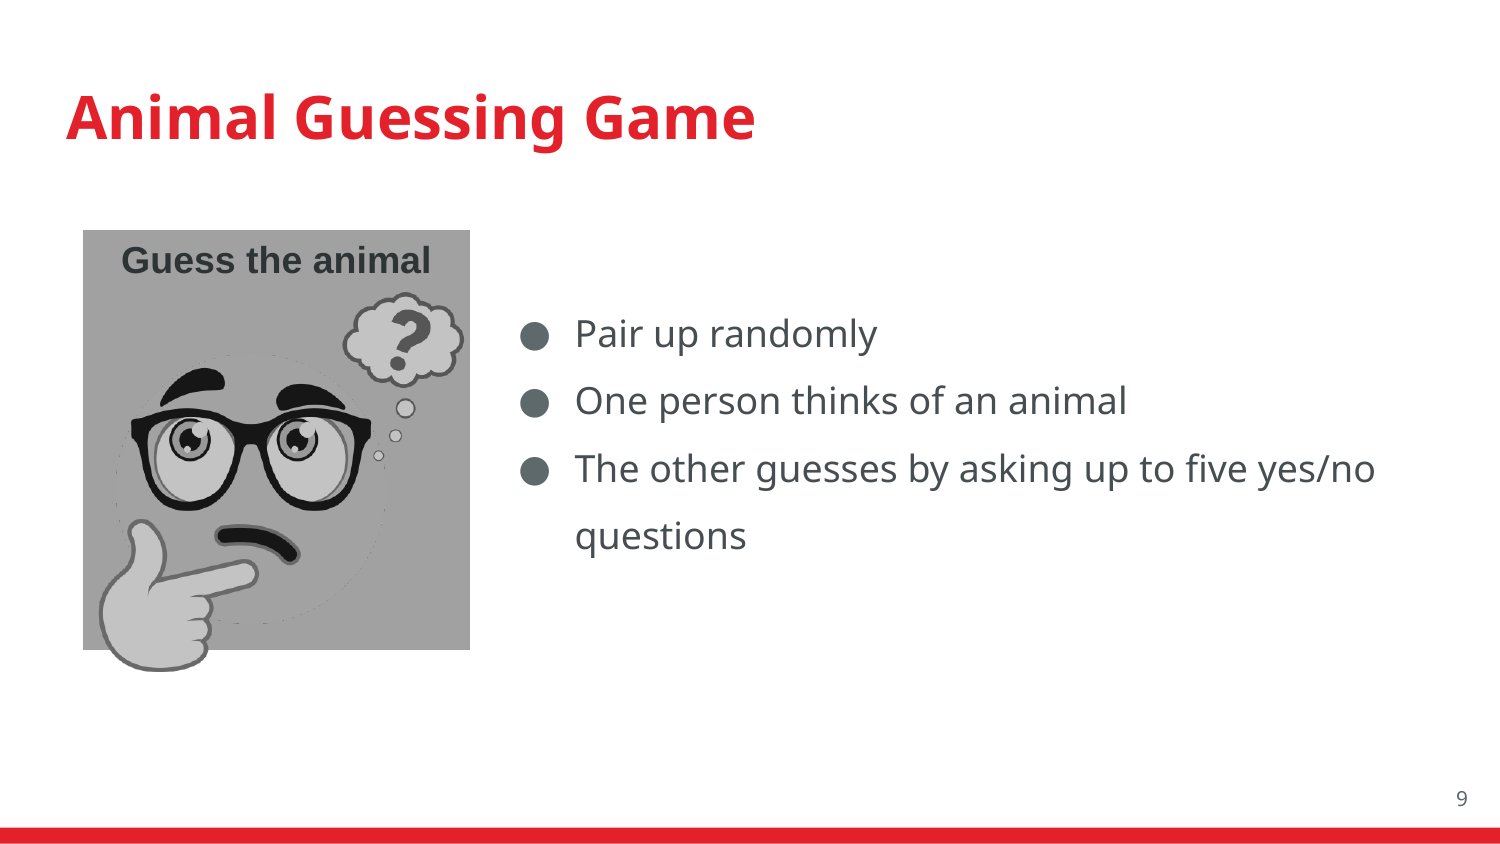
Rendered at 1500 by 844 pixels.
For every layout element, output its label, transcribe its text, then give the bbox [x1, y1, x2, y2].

text_box Guess the animal [66, 228, 487, 324]
list Pair up randomly One person thinks of an animal The other guesses by asking up to five yes/no questions [484, 272, 1449, 833]
picture [91, 292, 471, 672]
slide_number ‹#› [1392, 767, 1483, 833]
text_box [81, 324, 86, 651]
title Animal Guessing Game [51, 64, 1449, 167]
